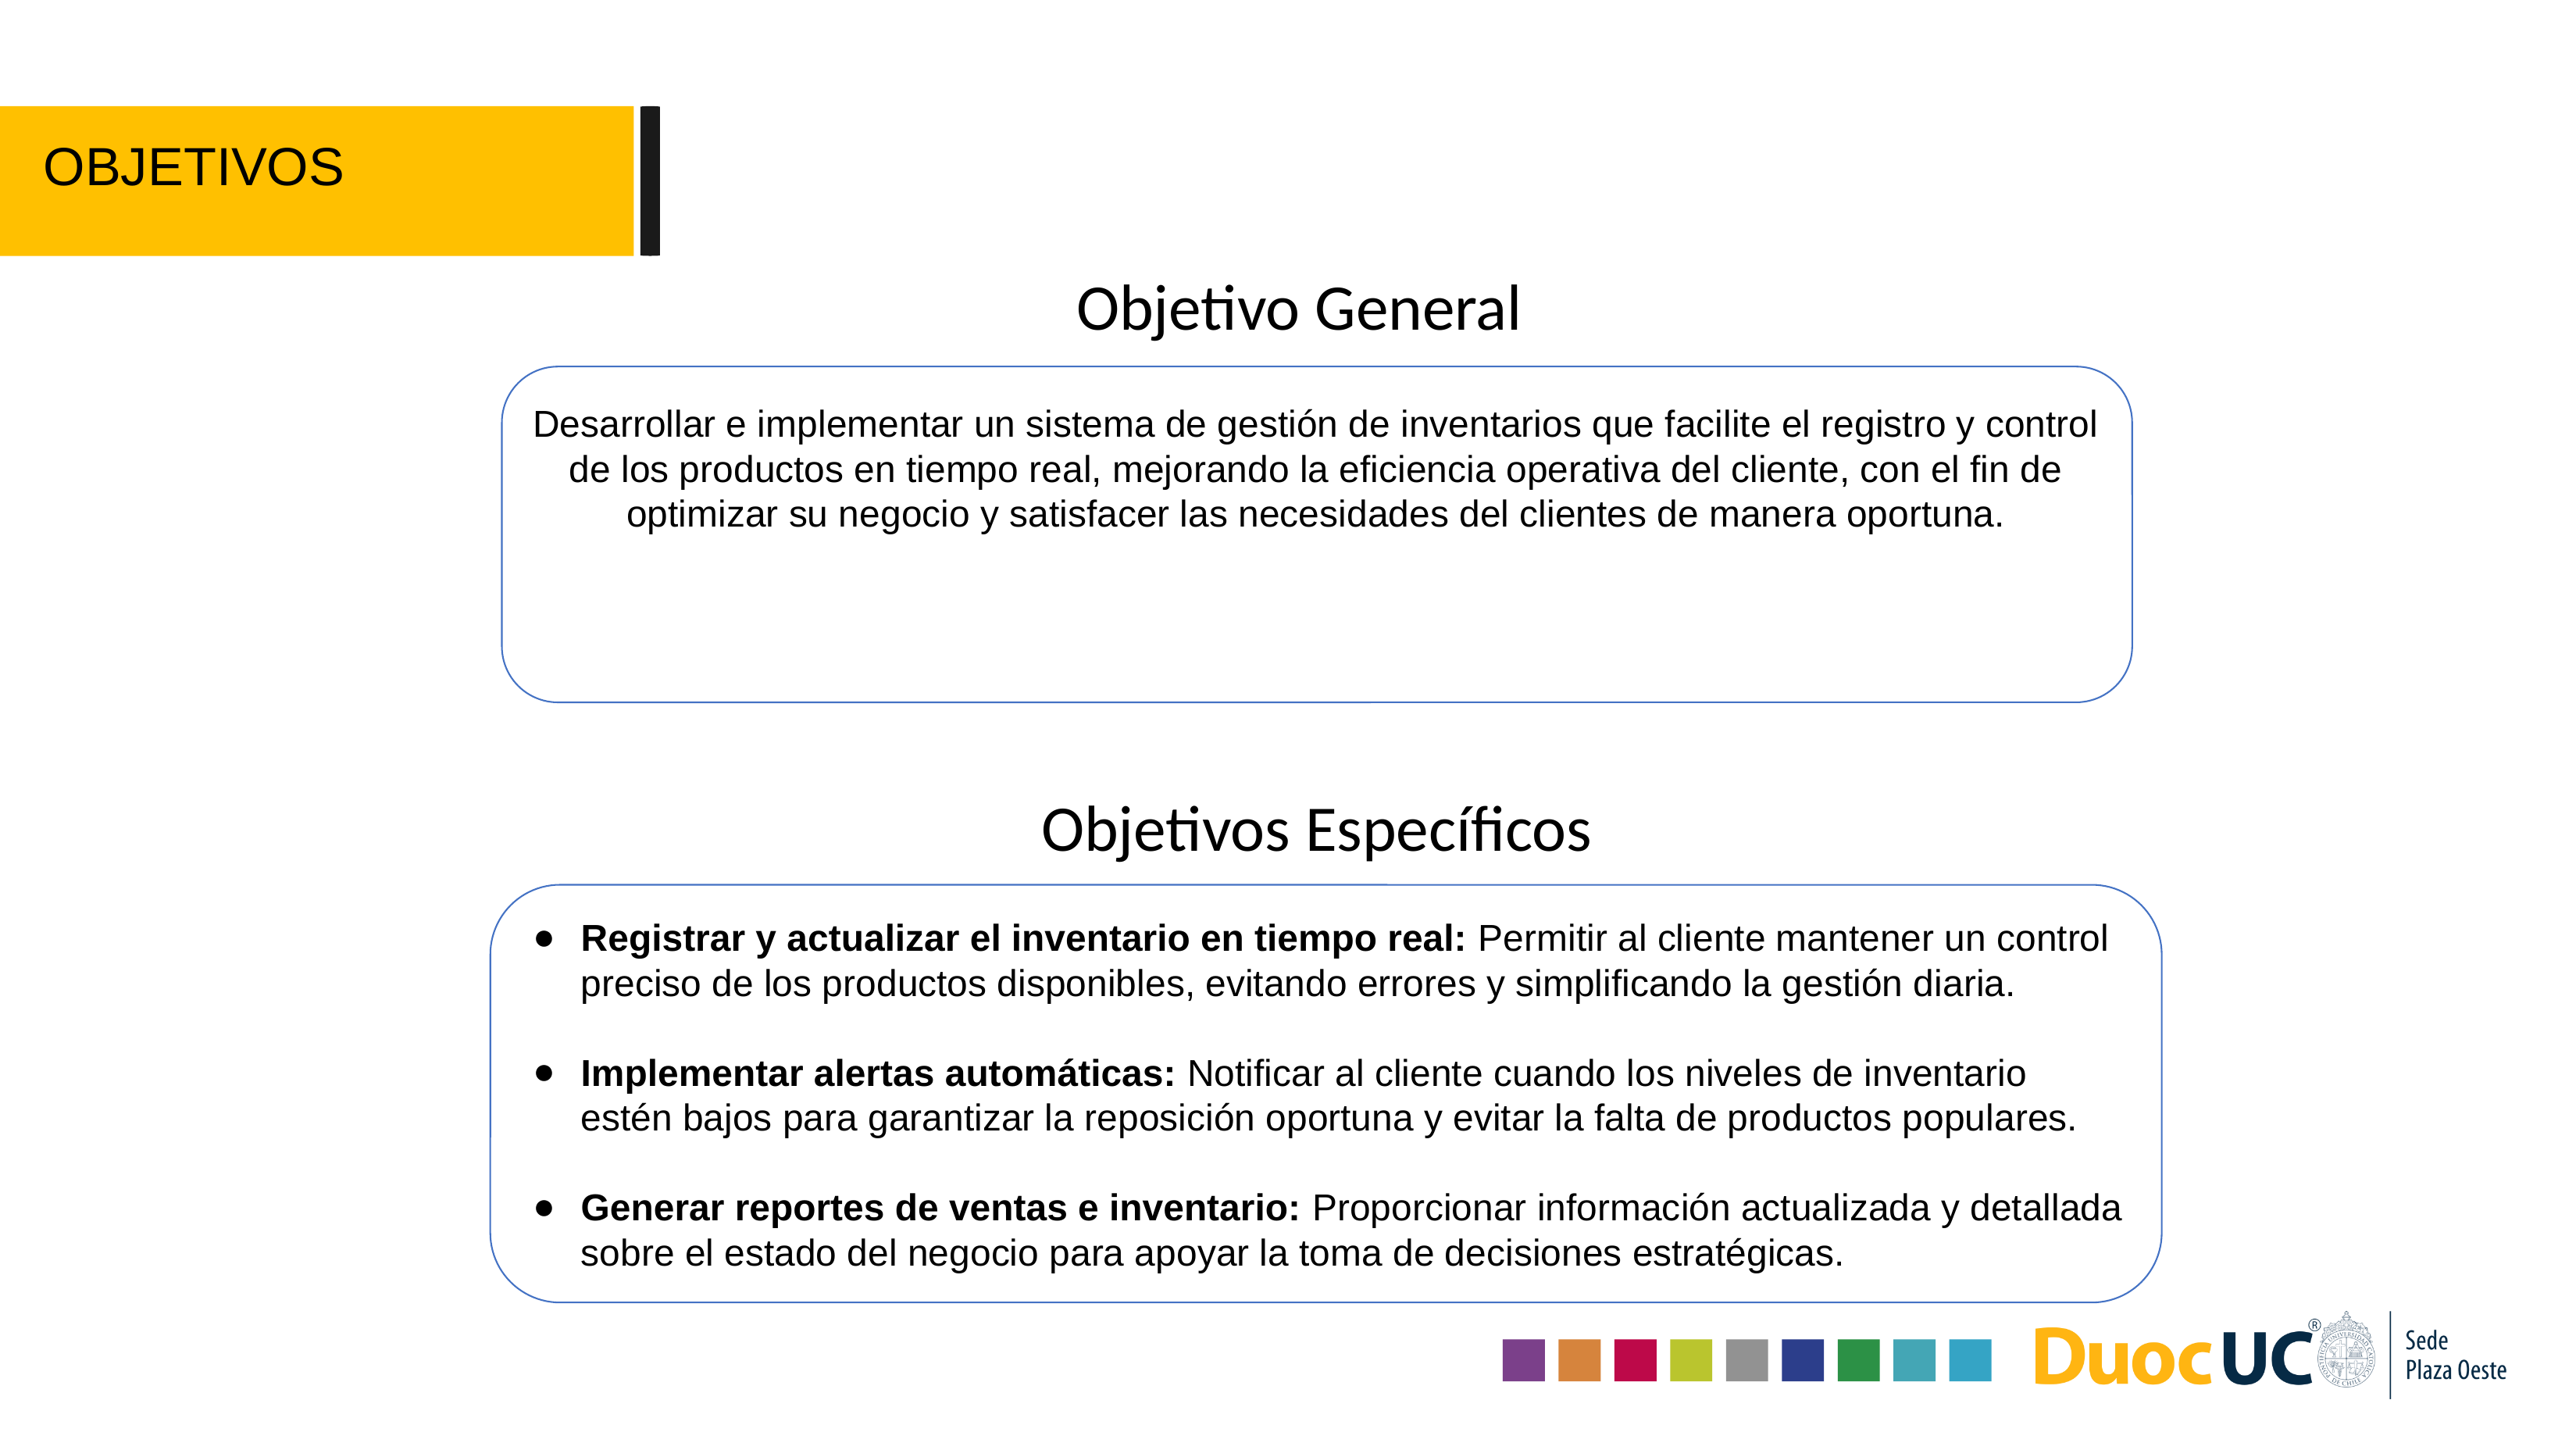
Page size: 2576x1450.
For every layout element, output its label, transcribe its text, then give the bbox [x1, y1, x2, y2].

text_box Objetivo General [518, 259, 2081, 349]
list OBJETIVOS [43, 131, 701, 961]
text_box Registrar y actualizar el inventario en tiempo real: Permitir al cliente mantener un control preciso de los productos disponibles, evitando errores y simplificando la gestión diaria. Implementar alertas automáticas: Notificar al cliente cuando los niveles de inventario estén bajos para garantizar la reposición oportuna y evitar la falta de productos populares. Generar reportes de ventas e inventario: Proporcionar información actualizada y detallada sobre el estado del negocio para apoyar la toma de decisiones estratégicas. [490, 884, 2162, 1303]
text_box Objetivos Específicos [397, 780, 2237, 870]
picture [2031, 1310, 2512, 1400]
text_box Desarrollar e implementar un sistema de gestión de inventarios que facilite el registro y control de los productos en tiempo real, mejorando la eficiencia operativa del cliente, con el fin de optimizar su negocio y satisfacer las necesidades del clientes de manera oportuna. [501, 366, 2132, 702]
